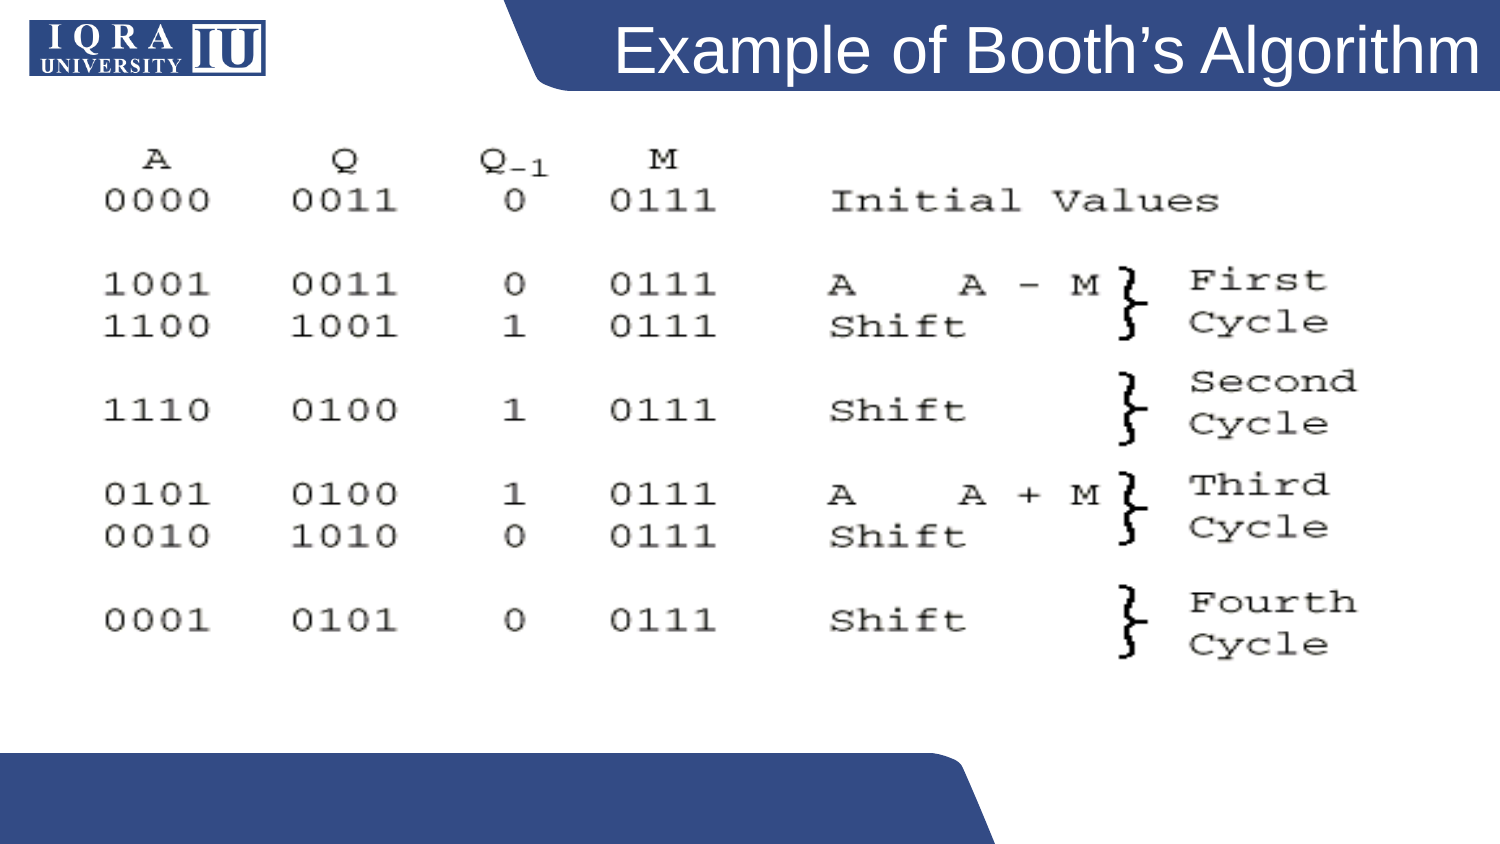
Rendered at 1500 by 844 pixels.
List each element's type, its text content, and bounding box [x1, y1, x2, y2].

picture [99, 134, 1388, 675]
title Example of Booth’s Algorithm [375, 0, 1500, 104]
picture [29, 20, 266, 76]
